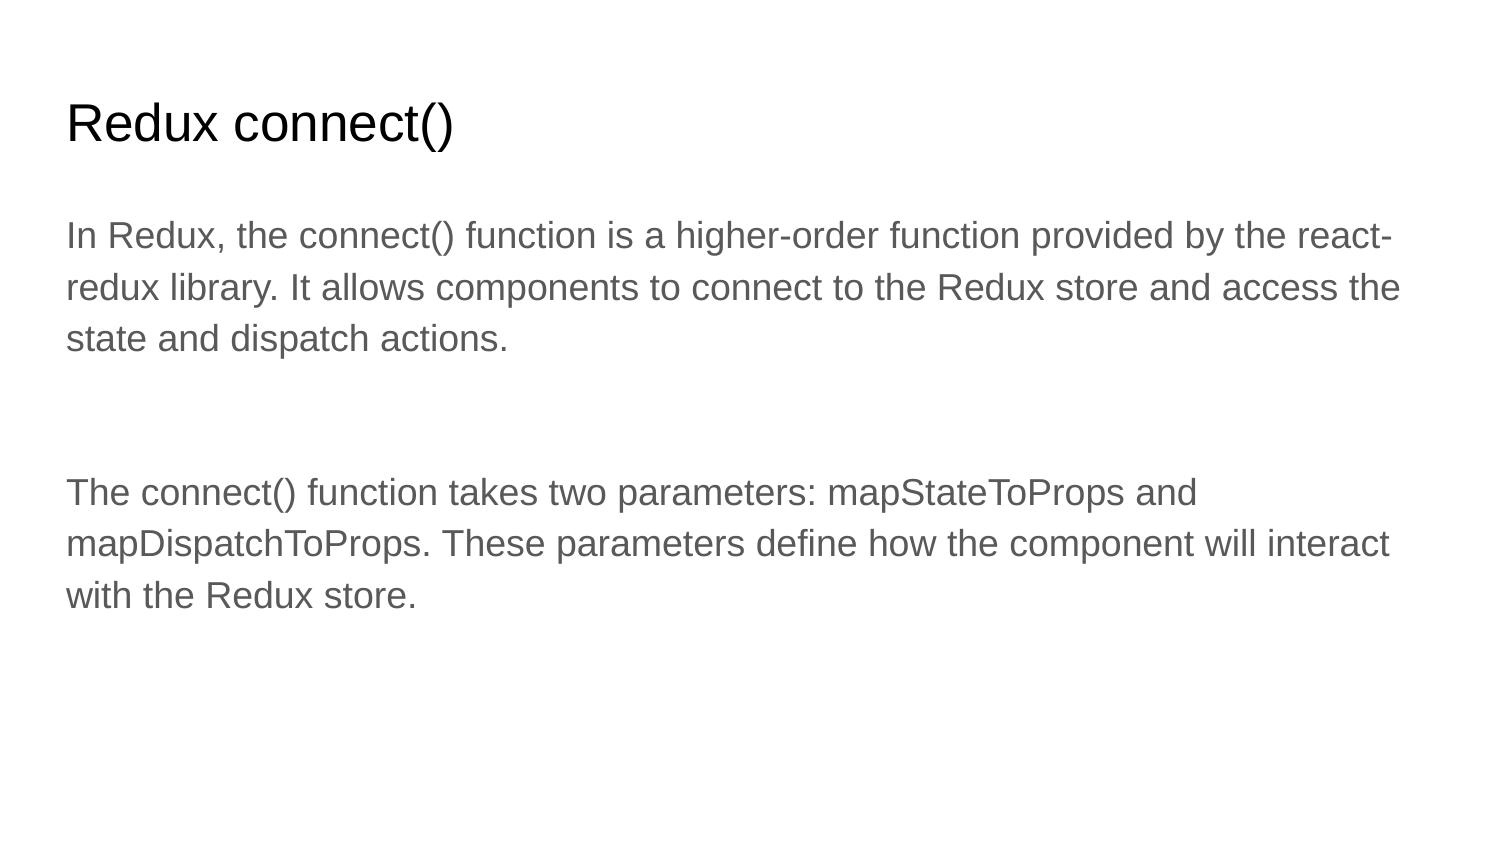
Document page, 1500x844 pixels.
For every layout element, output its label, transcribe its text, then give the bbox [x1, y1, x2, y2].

title Redux connect() [51, 72, 1449, 167]
list In Redux, the connect() function is a higher-order function provided by the react-redux library. It allows components to connect to the Redux store and access the state and dispatch actions. The connect() function takes two parameters: mapStateToProps and mapDispatchToProps. These parameters define how the component will interact with the Redux store. [51, 189, 1449, 750]
